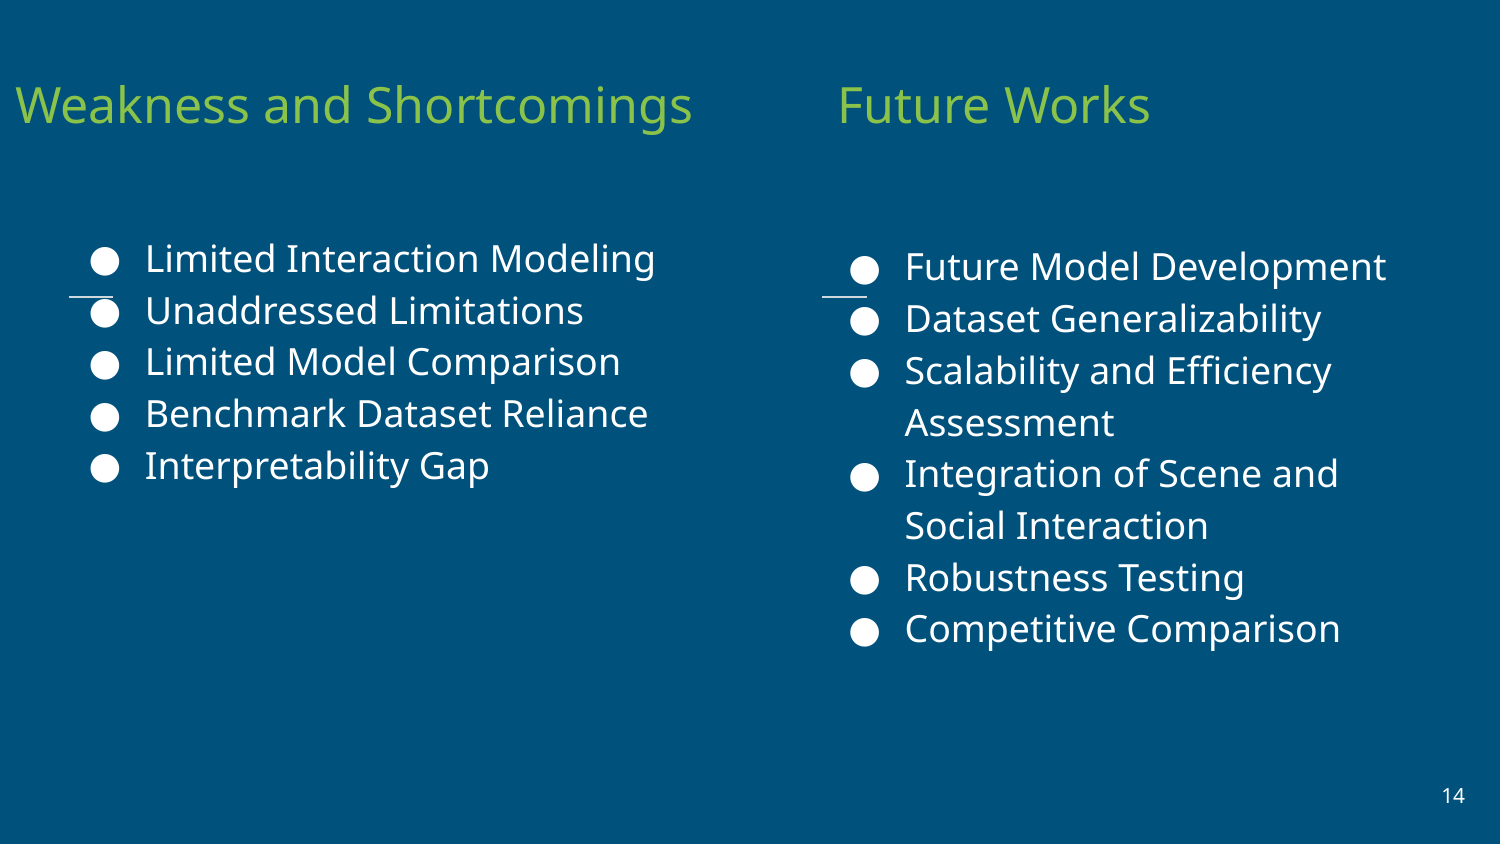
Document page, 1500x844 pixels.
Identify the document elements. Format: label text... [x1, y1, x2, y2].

list Limited Interaction Modeling Unaddressed Limitations Limited Model Comparison Benchmark Dataset Reliance Interpretability Gap [54, 213, 687, 767]
list Future Model Development Dataset Generalizability Scalability and Efficiency Assessment Integration of Scene and Social Interaction Robustness Testing Competitive Comparison [814, 221, 1447, 775]
list Future Works [822, 49, 1466, 136]
slide_number ‹#› [1389, 764, 1480, 830]
list Weakness and Shortcomings [0, 49, 759, 136]
